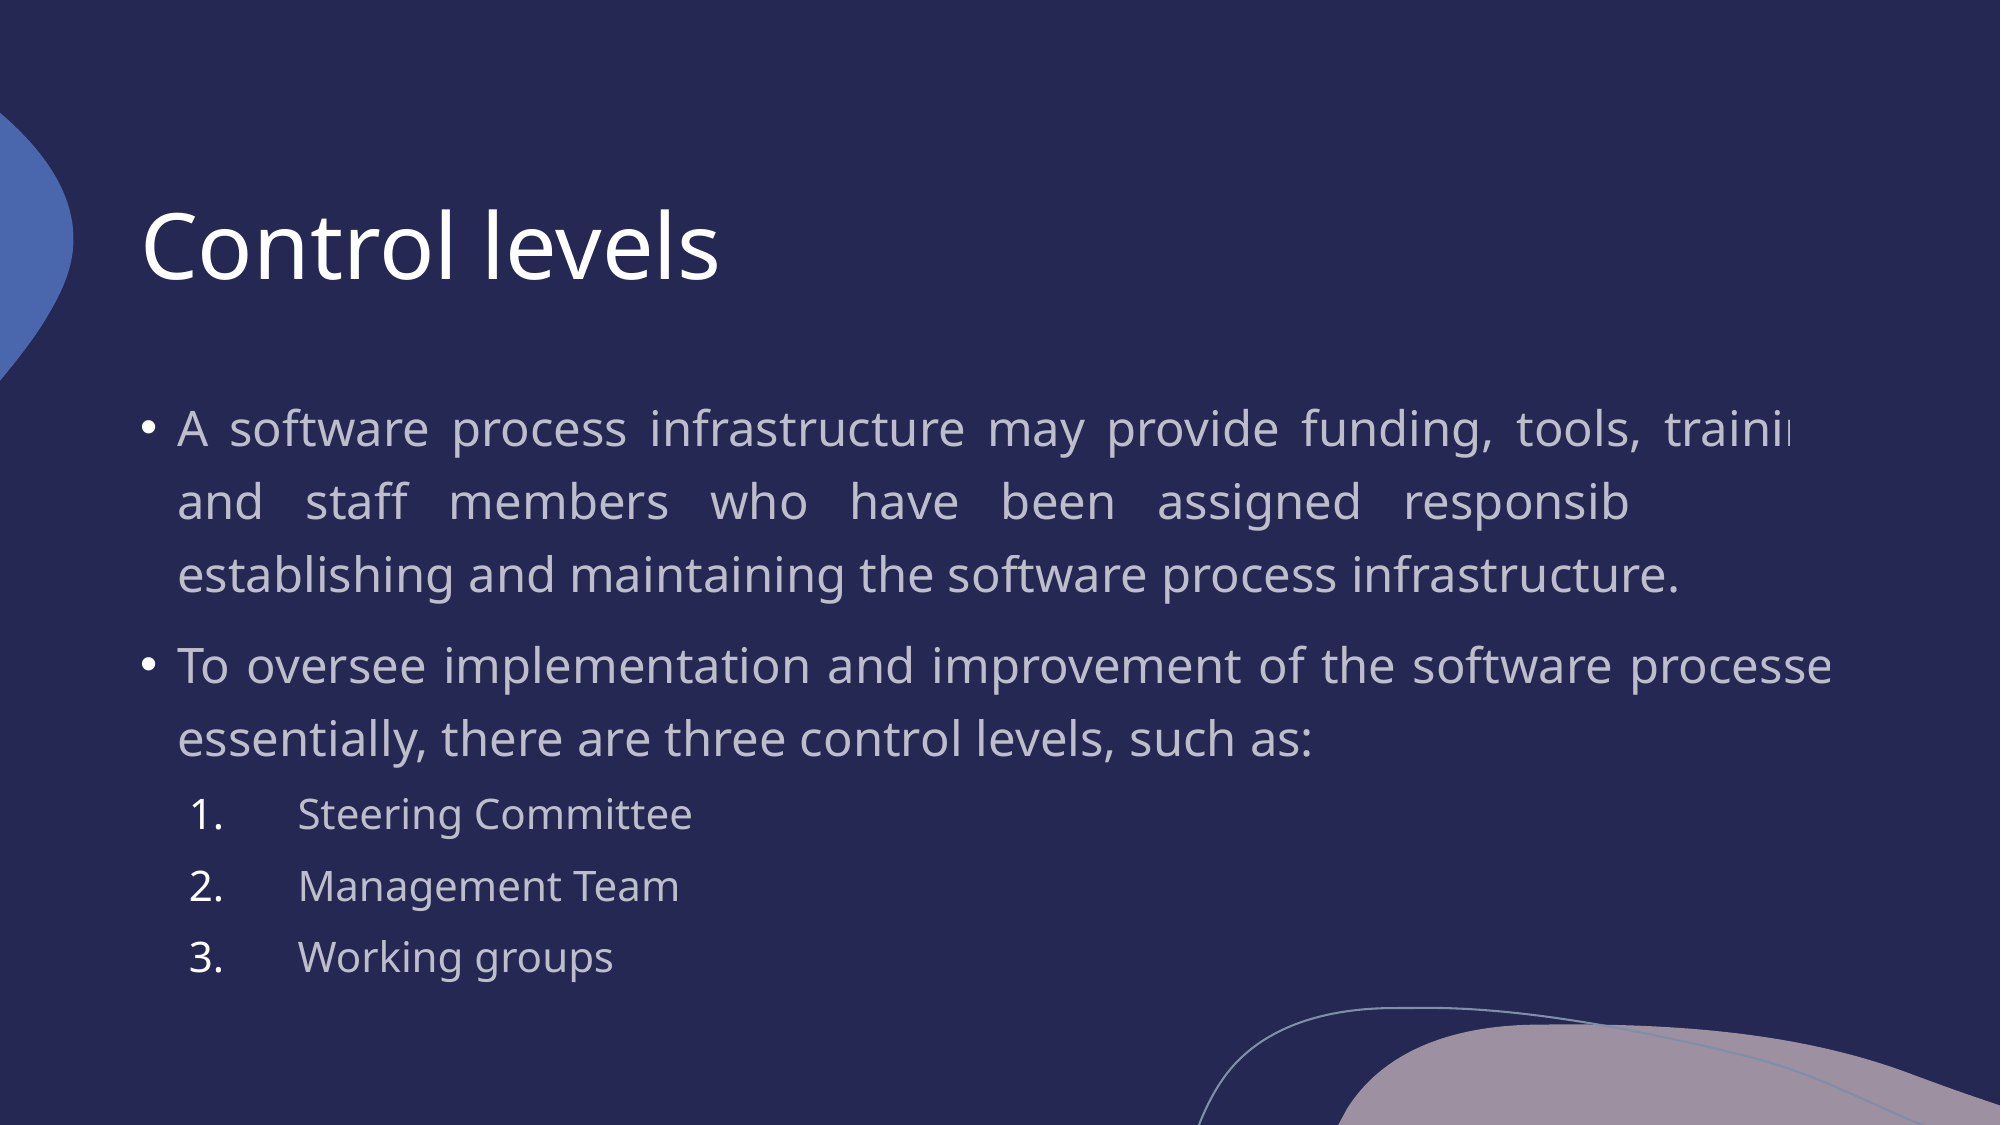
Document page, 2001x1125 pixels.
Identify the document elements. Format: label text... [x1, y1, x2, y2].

list A software process infrastructure may provide funding, tools, training, and staff members who have been assigned responsibilities for establishing and maintaining the software process infrastructure. To oversee implementation and improvement of the software processes essentially, there are three control levels, such as: Steering Committee Management Team Working groups [125, 375, 1875, 1002]
title Control levels [125, 125, 1875, 375]
